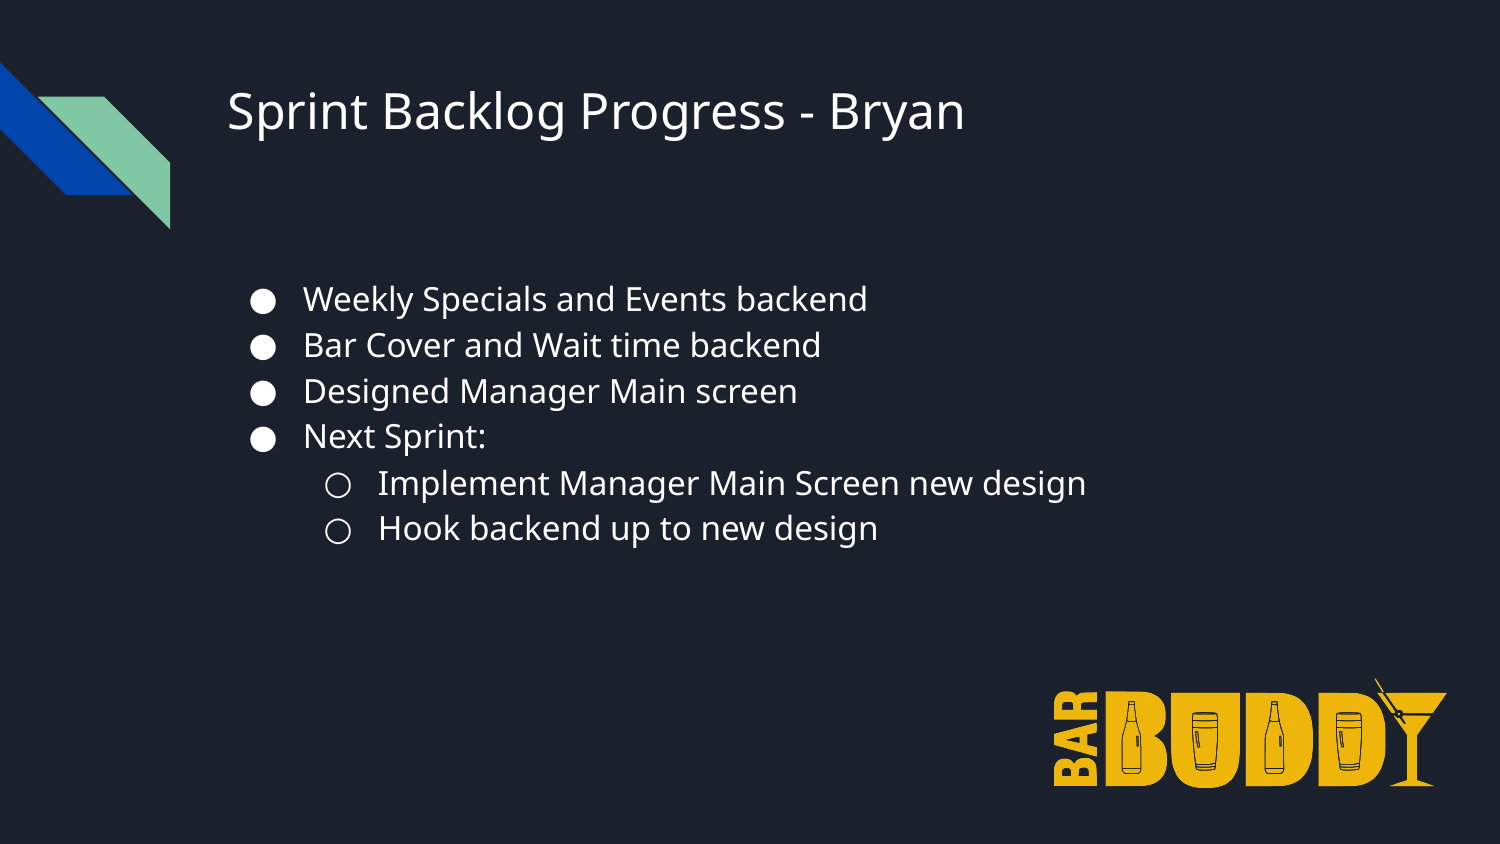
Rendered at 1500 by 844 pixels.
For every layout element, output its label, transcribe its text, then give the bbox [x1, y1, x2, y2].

title Sprint Backlog Progress - Bryan [212, 64, 1368, 215]
list Weekly Specials and Events backend Bar Cover and Wait time backend Designed Manager Main screen Next Sprint: Implement Manager Main Screen new design Hook backend up to new design [212, 257, 1368, 735]
picture [1054, 678, 1447, 789]
